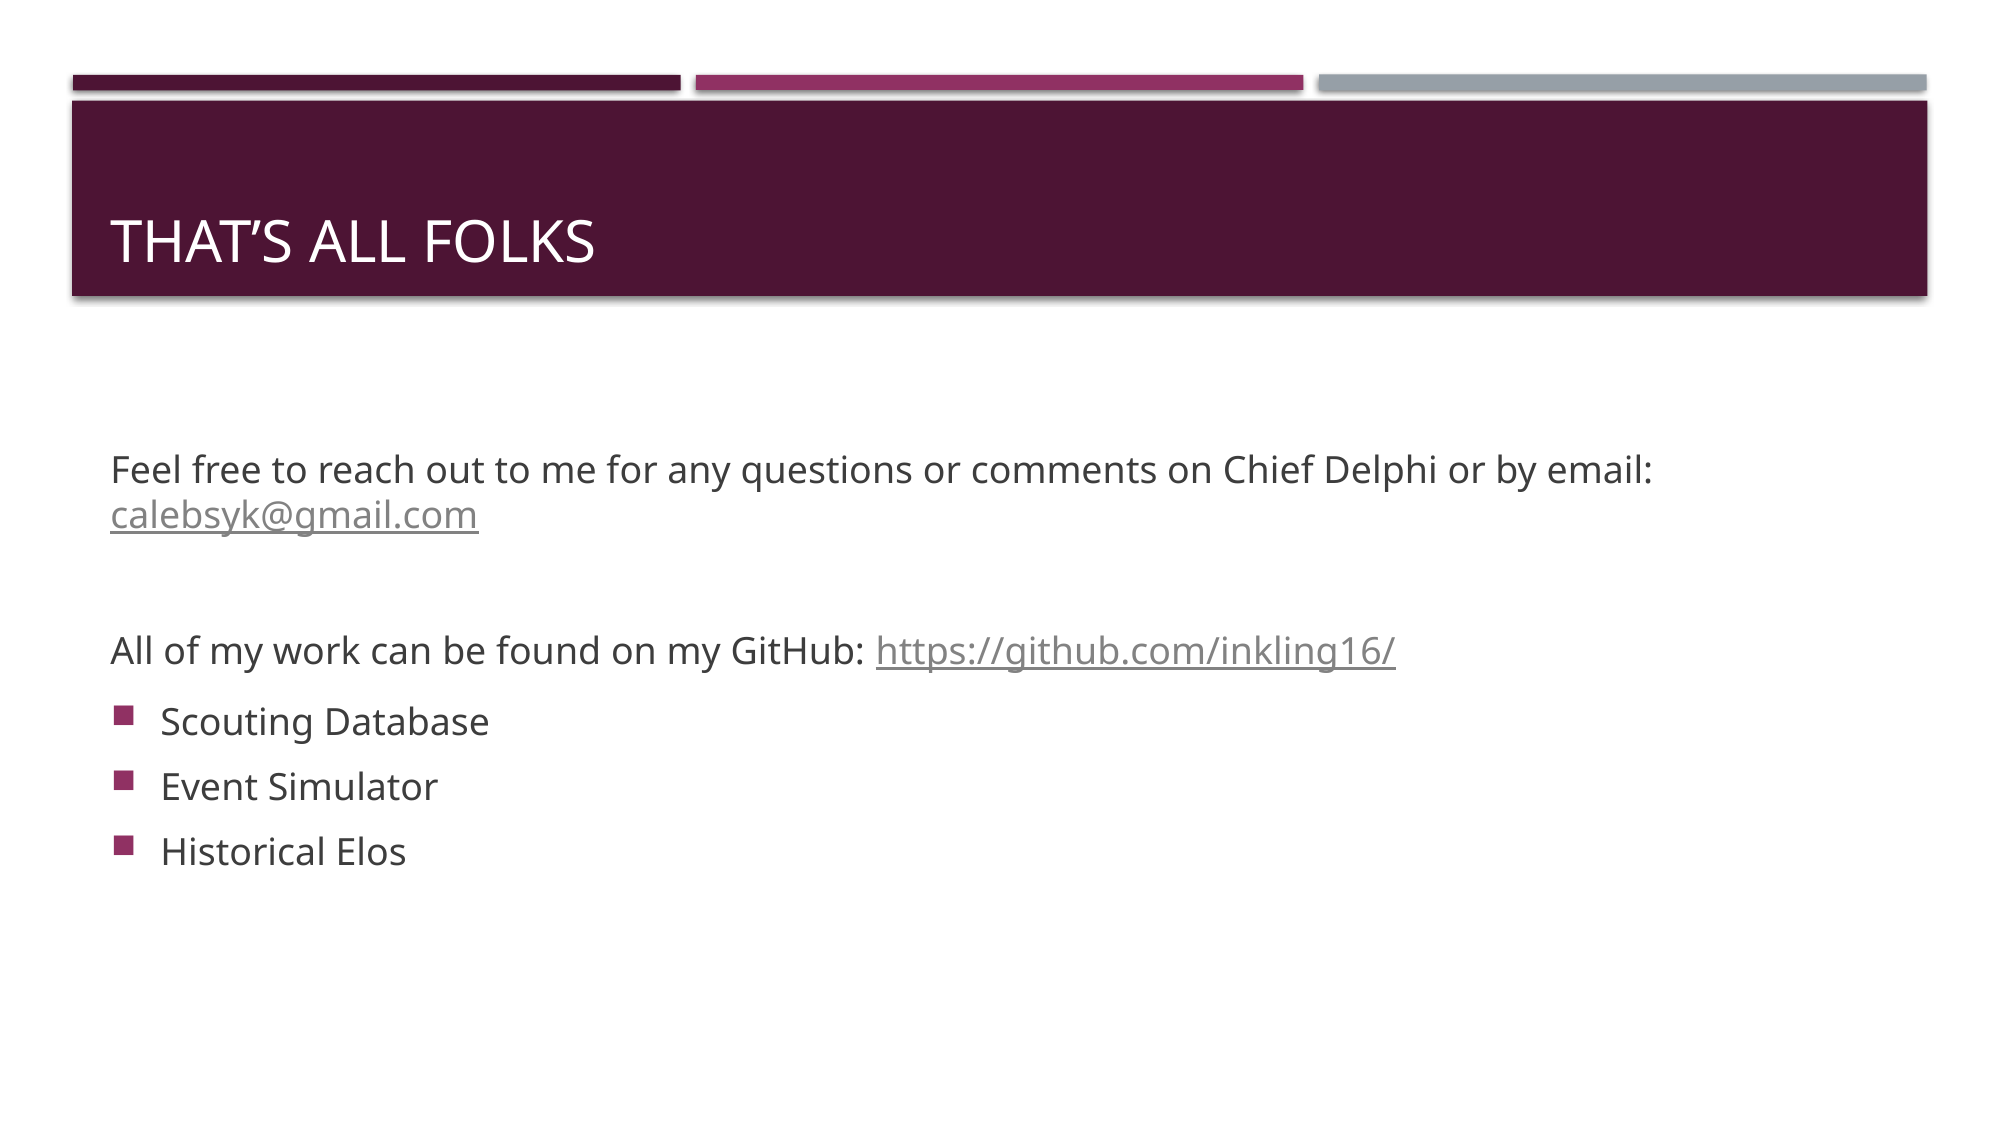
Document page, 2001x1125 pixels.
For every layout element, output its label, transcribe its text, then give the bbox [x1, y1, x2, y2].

title That’s all folks [95, 115, 1905, 282]
list Feel free to reach out to me for any questions or comments on Chief Delphi or by email: calebsyk@gmail.com All of my work can be found on my GitHub: https://github.com/inkling16/ Scouting Database Event Simulator Historical Elos [95, 357, 1905, 962]
